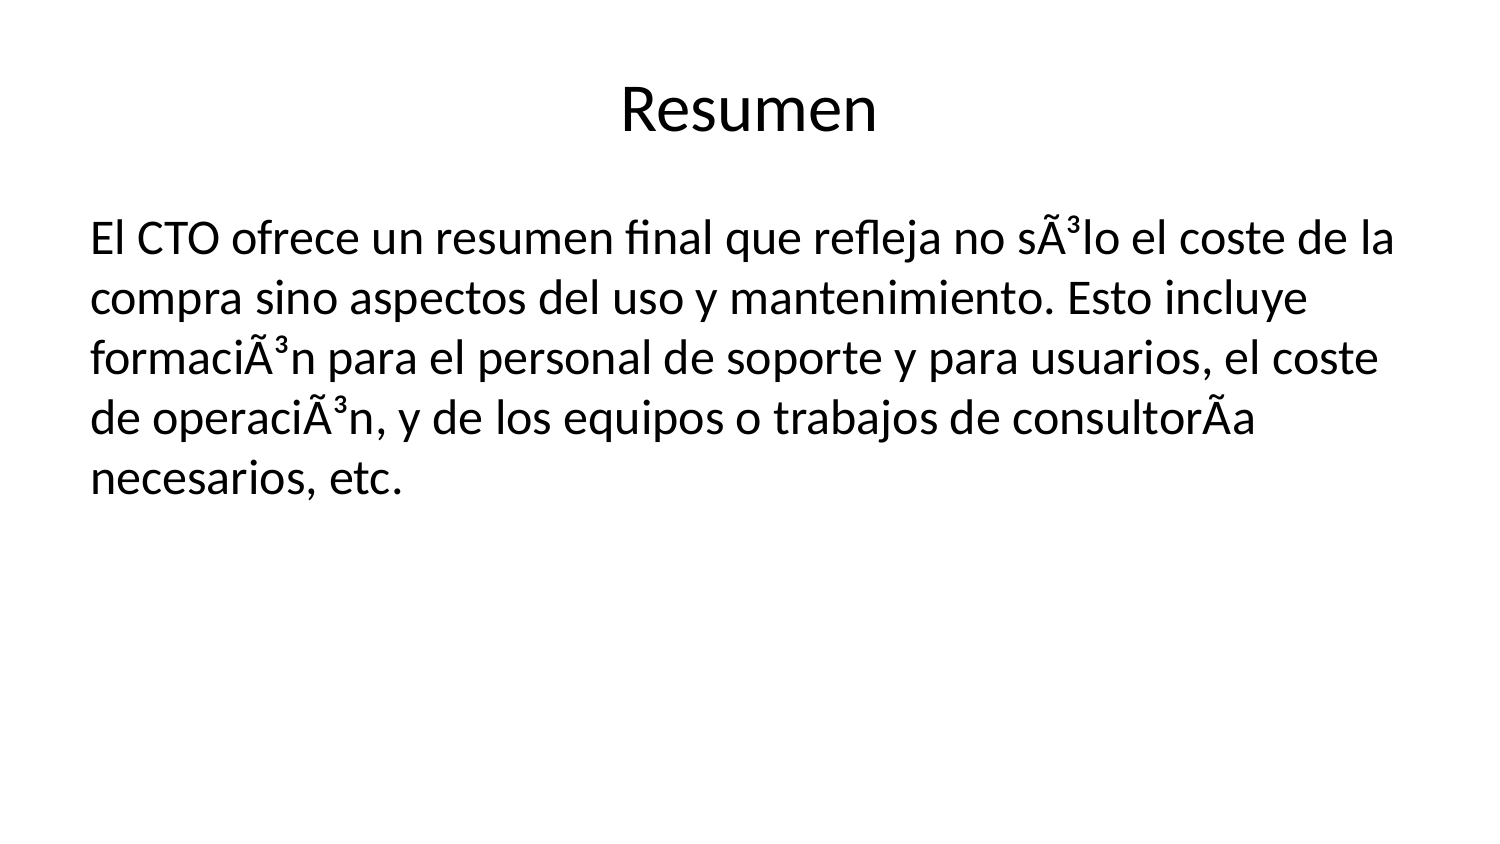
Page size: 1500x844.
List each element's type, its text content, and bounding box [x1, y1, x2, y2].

list El CTO ofrece un resumen final que refleja no sÃ³lo el coste de la compra sino aspectos del uso y mantenimiento. Esto incluye formaciÃ³n para el personal de soporte y para usuarios, el coste de operaciÃ³n, y de los equipos o trabajos de consultorÃ­a necesarios, etc. [75, 196, 1425, 754]
title Resumen [75, 33, 1425, 175]
